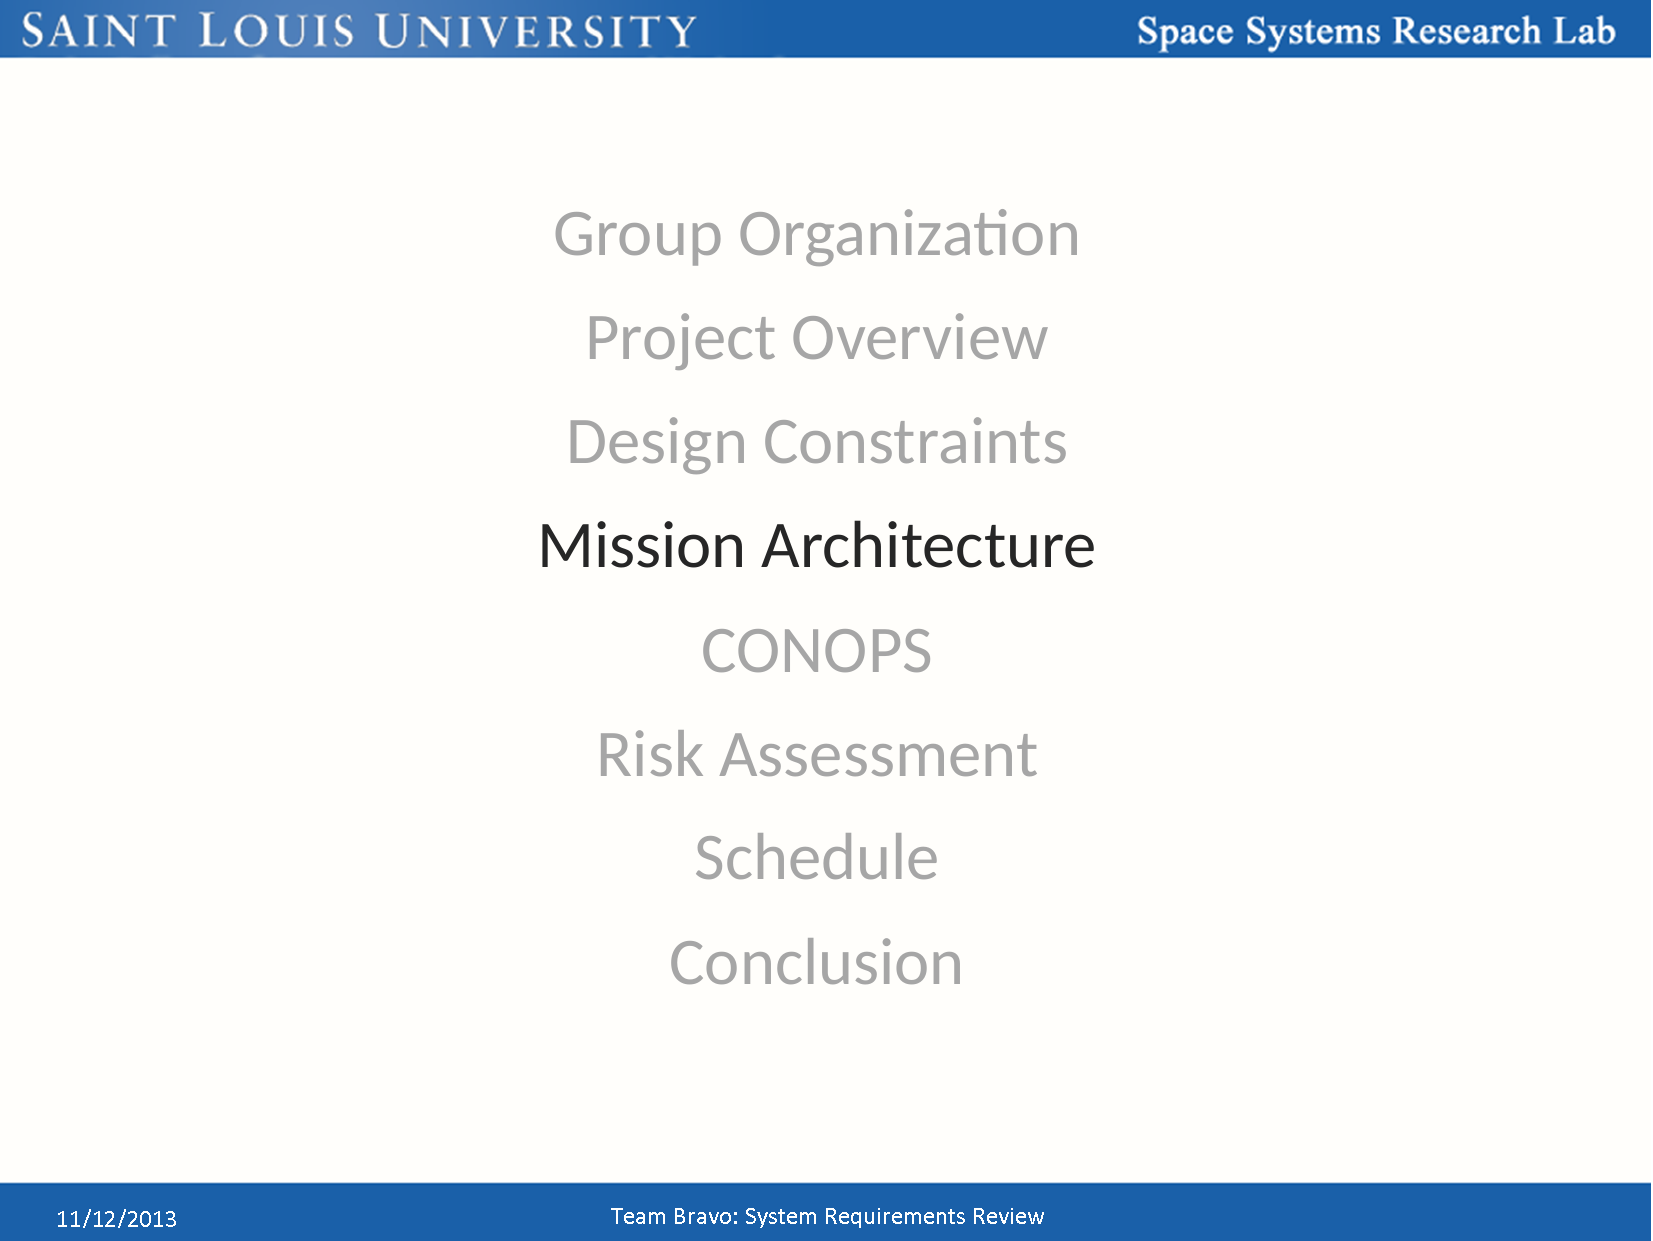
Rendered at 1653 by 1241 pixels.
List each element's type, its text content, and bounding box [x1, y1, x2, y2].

picture [0, 0, 1653, 1241]
subtitle Group Organization Project Overview Design Constraints Mission Architecture CONOPS Risk Assessment Schedule Conclusion [238, 159, 1396, 1241]
